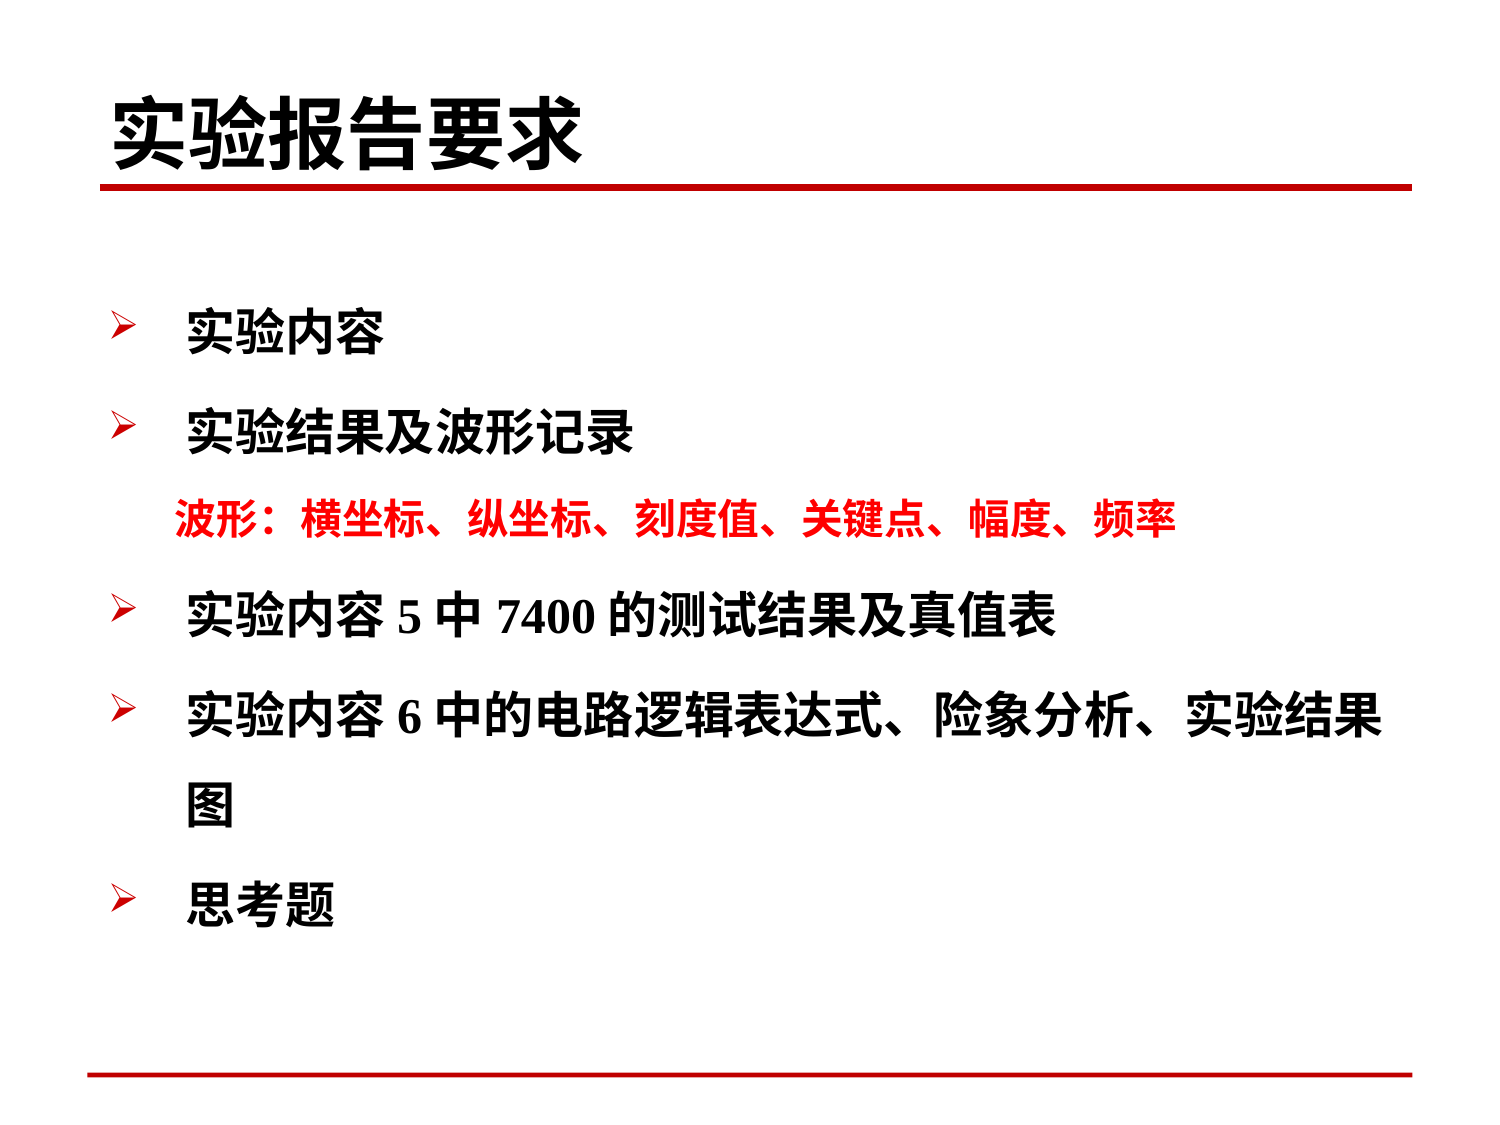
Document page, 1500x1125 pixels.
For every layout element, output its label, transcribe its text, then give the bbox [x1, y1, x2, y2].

title 实验报告要求 [93, 49, 1407, 188]
list 实验内容 实验结果及波形记录 波形：横坐标、纵坐标、刻度值、关键点、幅度、频率 实验内容5中7400的测试结果及真值表 实验内容6中的电路逻辑表达式、险象分析、实验结果图 思考题 [92, 262, 1438, 963]
